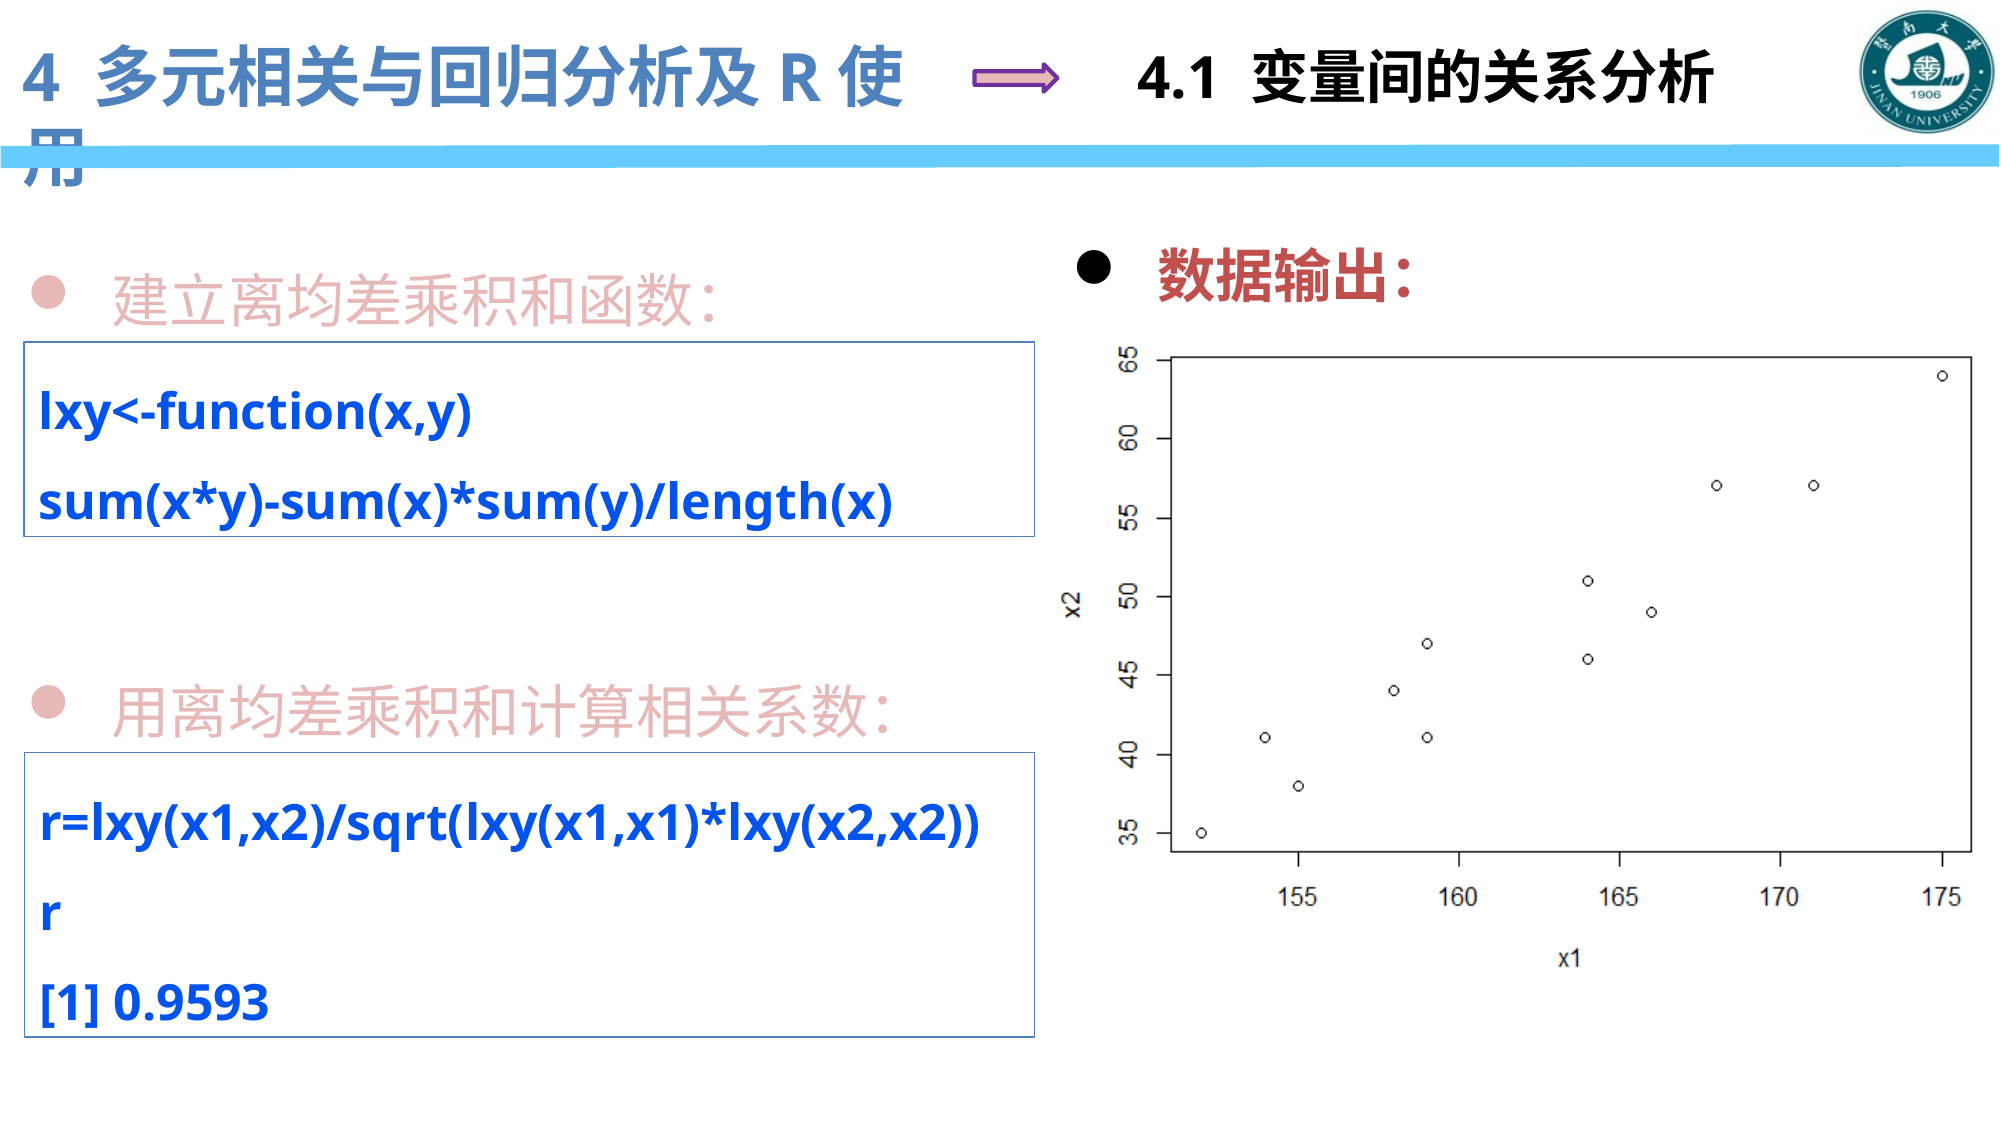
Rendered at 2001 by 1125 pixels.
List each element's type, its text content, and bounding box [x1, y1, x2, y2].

text_box 数据输出： [1057, 197, 1949, 340]
text_box [972, 62, 1060, 94]
text_box 建立离均差乘积和函数： [11, 221, 1047, 342]
picture [1856, 6, 1996, 134]
picture [1056, 341, 1995, 975]
text_box lxy<-function(x,y) sum(x*y)-sum(x)*sum(y)/length(x) [24, 341, 1035, 537]
text_box 4.1 变量间的关系分析 [1122, 33, 1834, 118]
text_box 4 多元相关与回归分析及R使用 [7, 27, 960, 203]
text_box r=lxy(x1,x2)/sqrt(lxy(x1,x1)*lxy(x2,x2)) r [1] 0.9593 [24, 752, 1035, 1038]
text_box 用离均差乘积和计算相关系数： [11, 632, 1047, 753]
